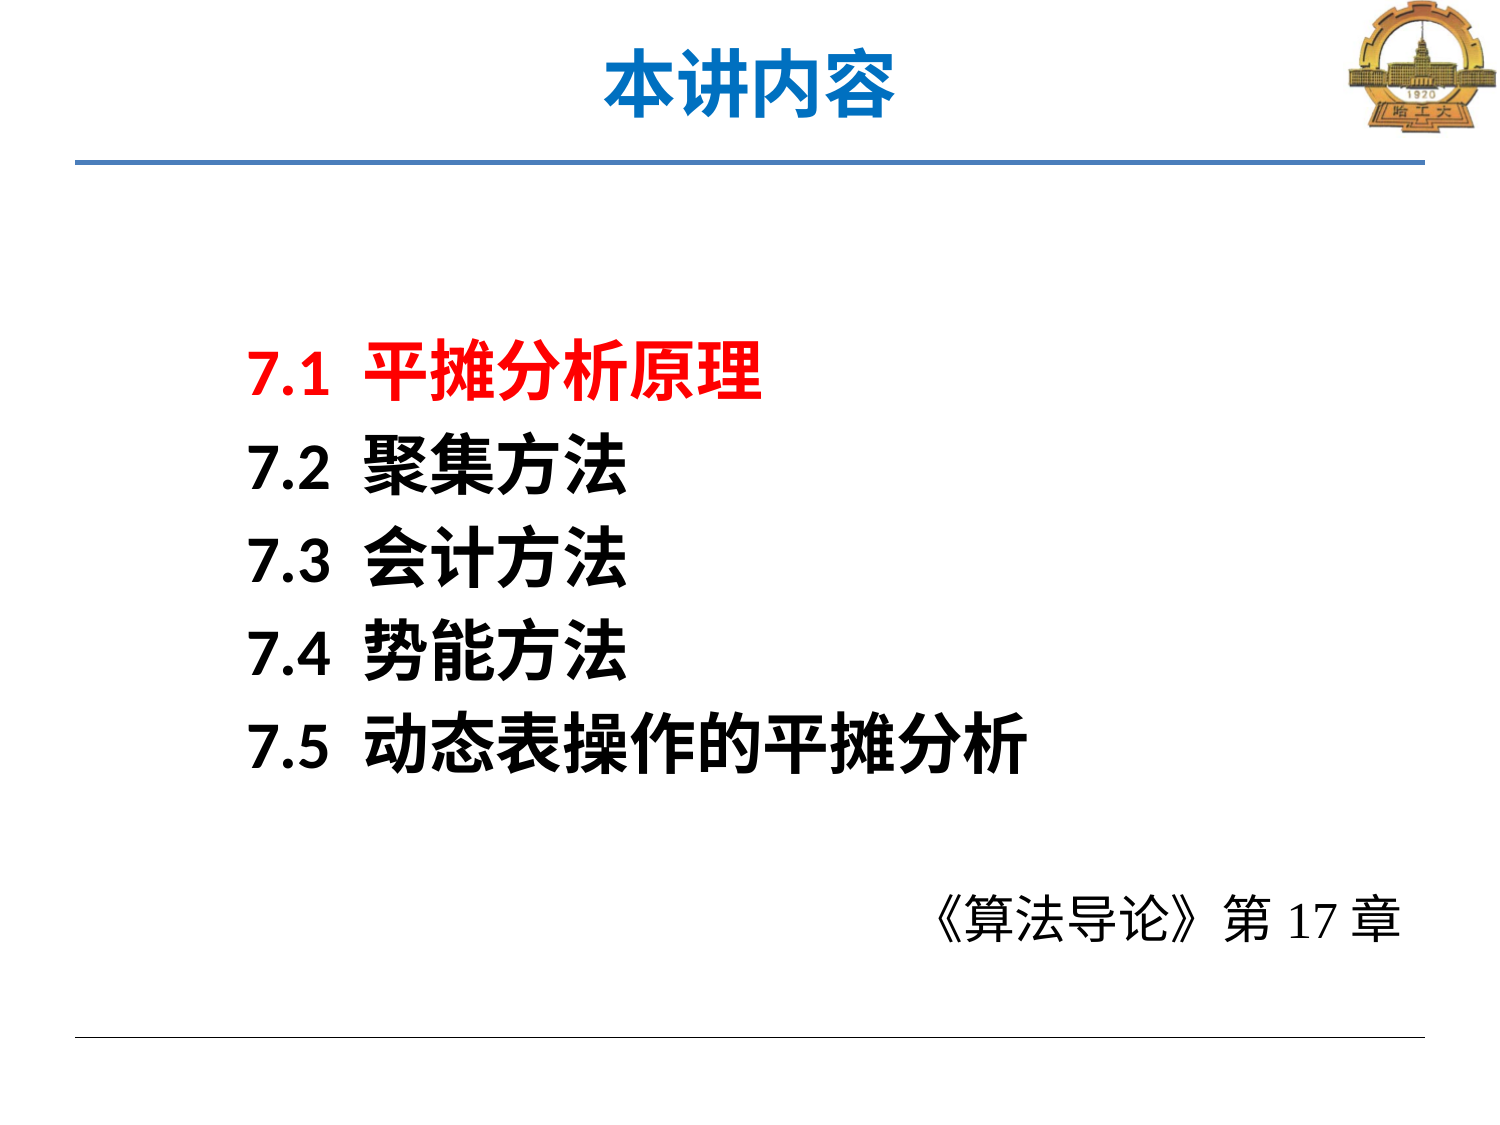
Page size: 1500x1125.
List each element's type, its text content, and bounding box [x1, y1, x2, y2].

title 本讲内容 [75, 0, 1425, 163]
text_box 《算法导论》第17章 [896, 879, 1431, 957]
picture [1425, 0, 1500, 138]
text_box 7.1 平摊分析原理 7.2 聚集方法 7.3 会计方法 7.4 势能方法 7.5 动态表操作的平摊分析 [232, 314, 1268, 798]
